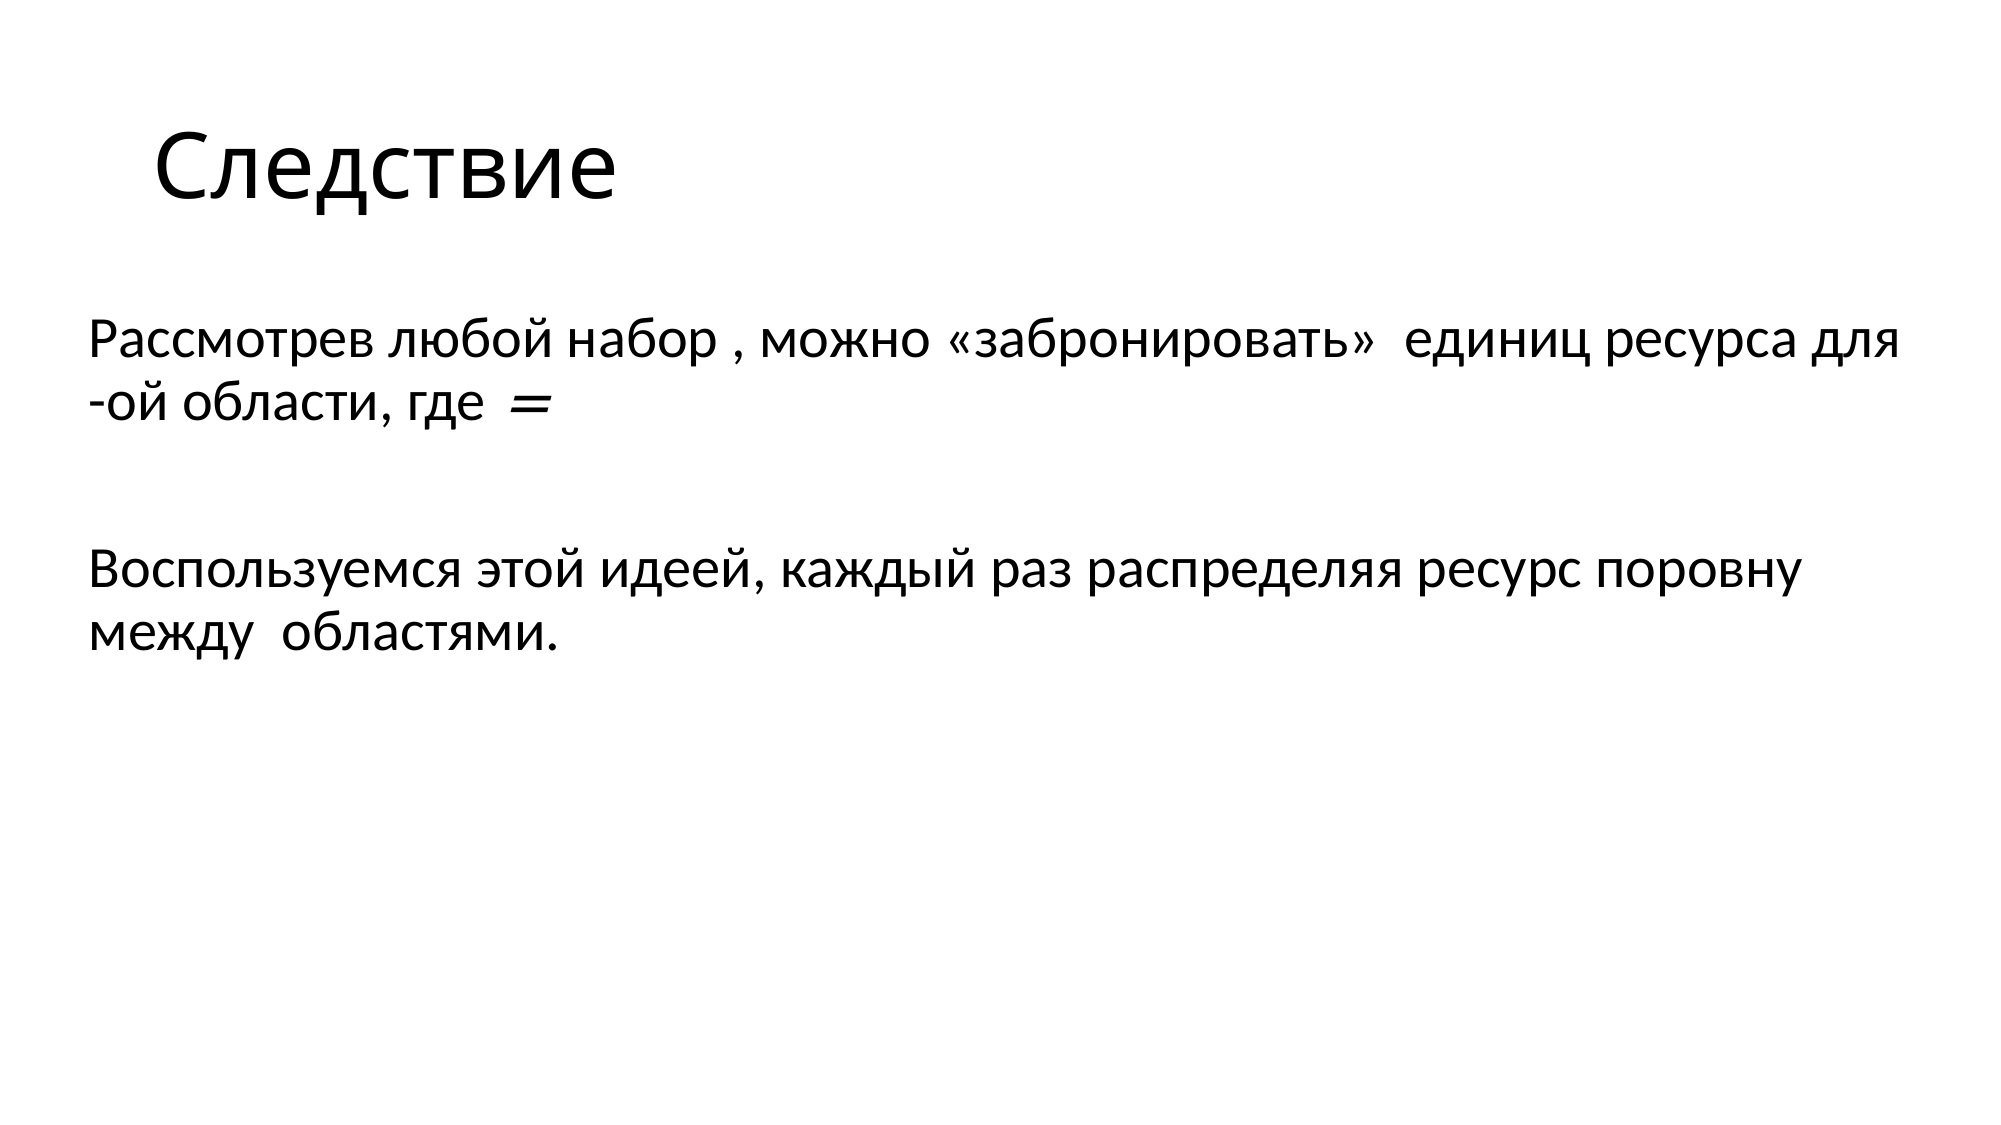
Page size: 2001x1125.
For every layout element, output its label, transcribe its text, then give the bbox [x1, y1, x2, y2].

title Следствие [137, 59, 1863, 278]
